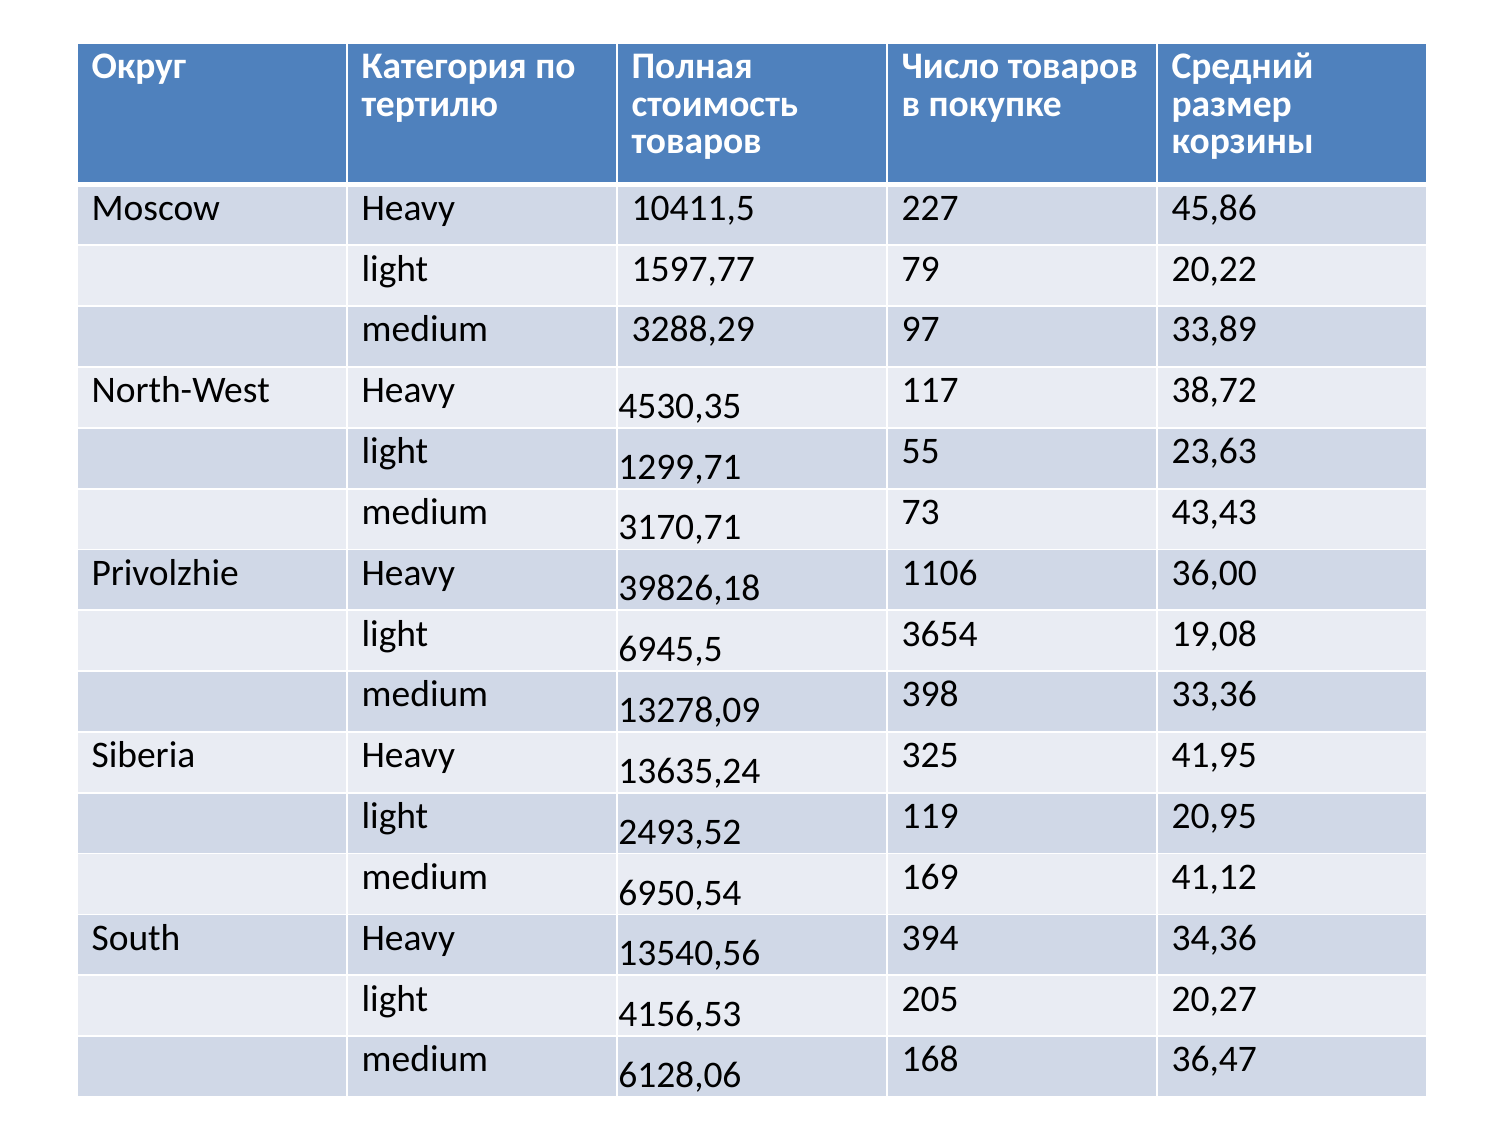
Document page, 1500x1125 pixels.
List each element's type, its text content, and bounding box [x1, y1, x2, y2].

table_cell [78, 794, 346, 853]
table_cell 41,12 [1158, 854, 1426, 914]
table_cell medium [348, 672, 616, 731]
table_cell [78, 1037, 346, 1096]
table_cell [78, 672, 346, 731]
table_header Полная стоимость товаров [618, 44, 886, 182]
table_cell Privolzhie [78, 550, 346, 609]
table_cell 33,36 [1158, 672, 1426, 731]
table_cell Heavy [348, 915, 616, 974]
table_cell 1597,77 [618, 246, 886, 305]
table_cell medium [348, 307, 616, 366]
table_cell [78, 976, 346, 1035]
table_cell 36,00 [1158, 550, 1426, 609]
table_cell [78, 611, 346, 670]
table_cell [78, 246, 346, 305]
table_cell light [348, 429, 616, 488]
table_cell Moscow [78, 187, 346, 244]
table_cell 55 [888, 429, 1156, 488]
table_cell 325 [888, 733, 1156, 792]
table_cell 73 [888, 490, 1156, 549]
table_cell 1106 [888, 550, 1156, 609]
table_cell 168 [888, 1037, 1156, 1096]
table_cell Heavy [348, 733, 616, 792]
table_cell 3288,29 [618, 307, 886, 366]
table_cell 36,47 [1158, 1037, 1426, 1096]
table_cell light [348, 976, 616, 1035]
table_cell 79 [888, 246, 1156, 305]
table_cell 398 [888, 672, 1156, 731]
table_cell 6128,06 [618, 1037, 886, 1096]
table_header Число товаров в покупке [888, 44, 1156, 182]
table_cell 34,36 [1158, 915, 1426, 974]
table_cell 119 [888, 794, 1156, 853]
table_cell light [348, 794, 616, 853]
table_cell [78, 307, 346, 366]
table_cell 117 [888, 368, 1156, 427]
table_cell 13278,09 [618, 672, 886, 731]
table_cell 97 [888, 307, 1156, 366]
table_cell 3170,71 [618, 490, 886, 549]
table_cell medium [348, 854, 616, 914]
table_header Категория по тертилю [348, 44, 616, 182]
table_cell 227 [888, 187, 1156, 244]
table_cell 20,22 [1158, 246, 1426, 305]
table_cell medium [348, 490, 616, 549]
table_cell light [348, 246, 616, 305]
table_cell [78, 429, 346, 488]
table_cell 41,95 [1158, 733, 1426, 792]
table_header Средний размер корзины [1158, 44, 1426, 182]
table_cell Heavy [348, 368, 616, 427]
table_cell light [348, 611, 616, 670]
table_cell 1299,71 [618, 429, 886, 488]
table_header Округ [78, 44, 346, 182]
table_cell 20,95 [1158, 794, 1426, 853]
table_cell Heavy [348, 187, 616, 244]
table_cell Siberia [78, 733, 346, 792]
table_cell 20,27 [1158, 976, 1426, 1035]
table_cell 205 [888, 976, 1156, 1035]
table_cell 13635,24 [618, 733, 886, 792]
table_cell 4156,53 [618, 976, 886, 1035]
table_cell 39826,18 [618, 550, 886, 609]
table_cell 33,89 [1158, 307, 1426, 366]
table_cell 10411,5 [618, 187, 886, 244]
table_cell 43,43 [1158, 490, 1426, 549]
table_cell South [78, 915, 346, 974]
table_cell 2493,52 [618, 794, 886, 853]
table_cell Heavy [348, 550, 616, 609]
table_cell 3654 [888, 611, 1156, 670]
table_cell 19,08 [1158, 611, 1426, 670]
table_cell medium [348, 1037, 616, 1096]
table_cell 394 [888, 915, 1156, 974]
table_cell 169 [888, 854, 1156, 914]
table_cell 4530,35 [618, 368, 886, 427]
table_cell [78, 854, 346, 914]
table_cell 38,72 [1158, 368, 1426, 427]
table_cell 23,63 [1158, 429, 1426, 488]
table_cell North-West [78, 368, 346, 427]
table_cell 45,86 [1158, 187, 1426, 244]
table_cell [78, 490, 346, 549]
table_cell 13540,56 [618, 915, 886, 974]
table_cell 6945,5 [618, 611, 886, 670]
table_cell 6950,54 [618, 854, 886, 914]
